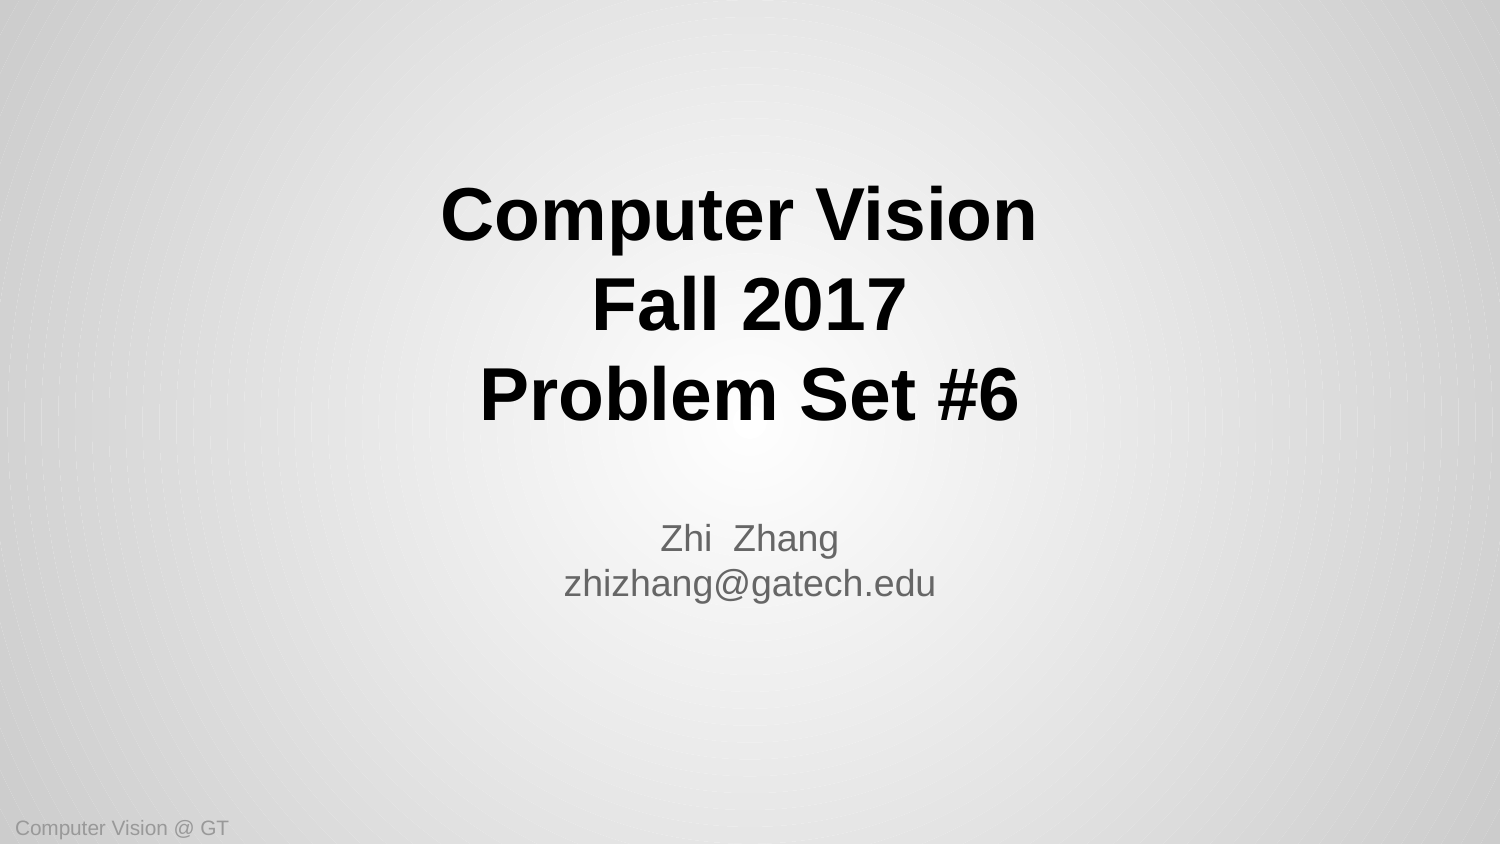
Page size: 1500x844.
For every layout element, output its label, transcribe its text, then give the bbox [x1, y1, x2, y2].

text_box Computer Vision @ GT [0, 811, 422, 844]
subtitle Zhi Zhang zhizhang@gatech.edu [112, 499, 1388, 684]
title Computer Vision Fall 2017 Problem Set #6 [112, 43, 1388, 451]
